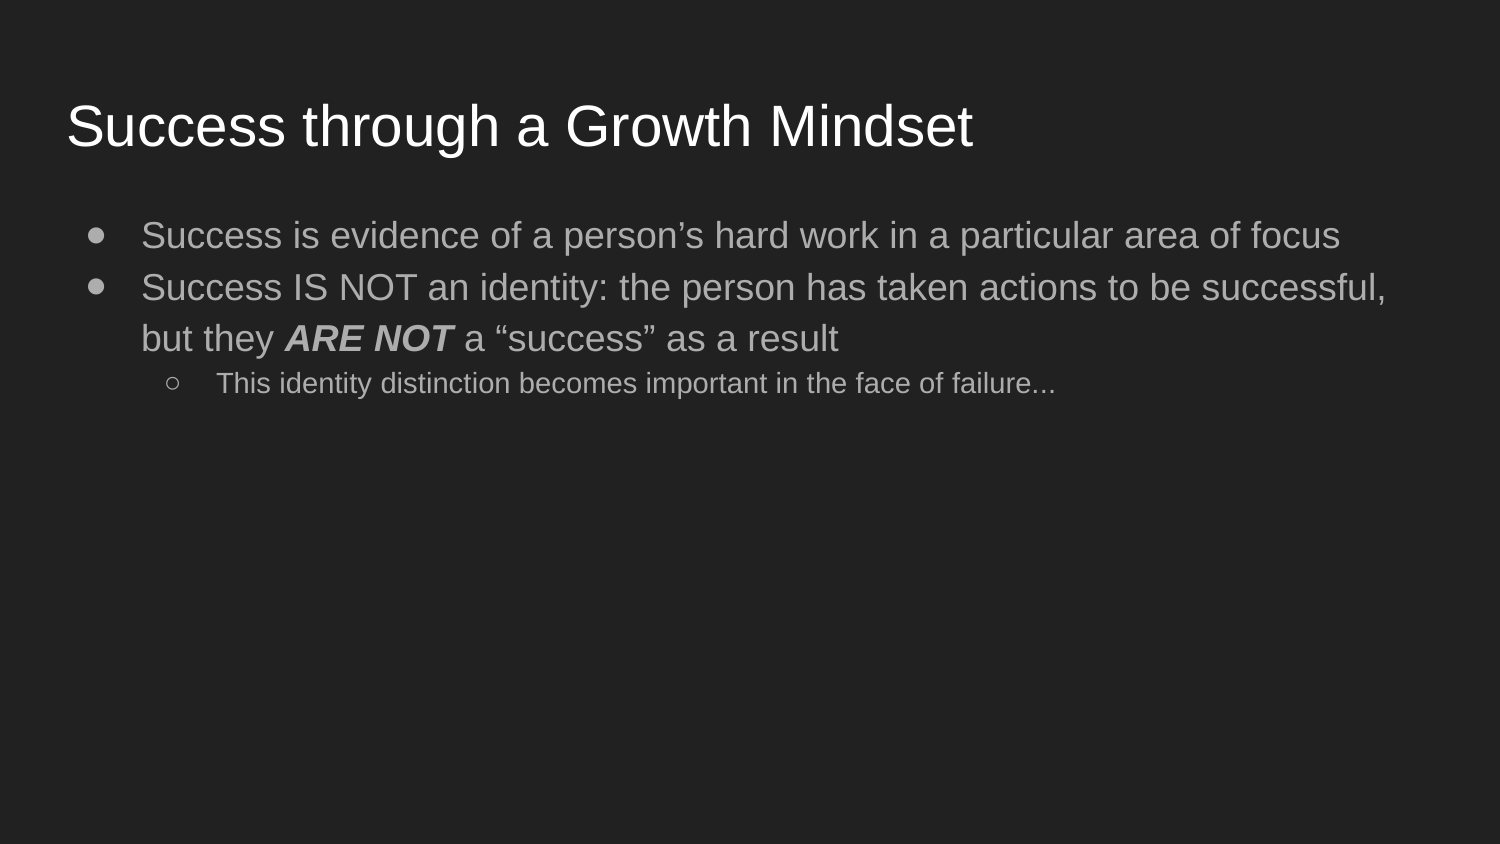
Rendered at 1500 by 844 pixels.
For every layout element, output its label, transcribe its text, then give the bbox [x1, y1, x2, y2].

title Success through a Growth Mindset [51, 72, 1449, 167]
list Success is evidence of a person’s hard work in a particular area of focus Success IS NOT an identity: the person has taken actions to be successful, but they ARE NOT a “success” as a result This identity distinction becomes important in the face of failure... [51, 189, 1449, 750]
